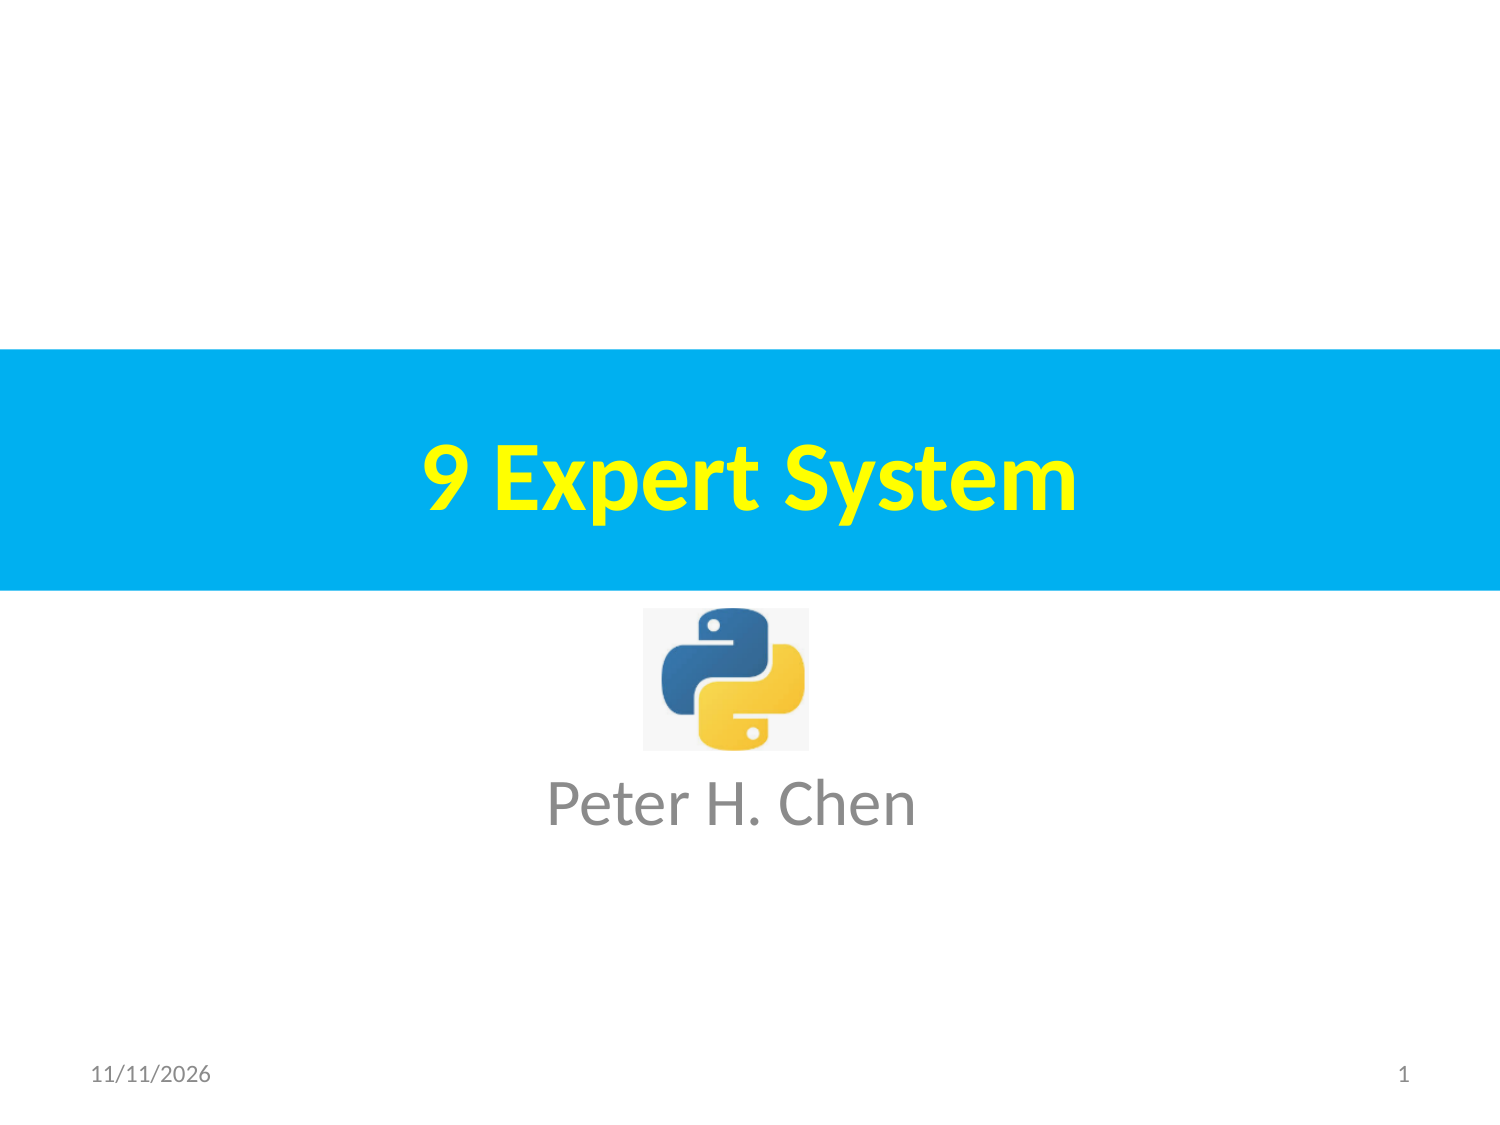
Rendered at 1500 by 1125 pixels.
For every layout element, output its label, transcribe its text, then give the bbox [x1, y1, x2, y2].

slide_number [75, 1042, 425, 1103]
picture [643, 606, 809, 752]
title 9 Expert System [0, 349, 1500, 591]
slide_number 1 [1074, 1042, 1425, 1103]
subtitle Peter H. Chen [206, 751, 1257, 866]
